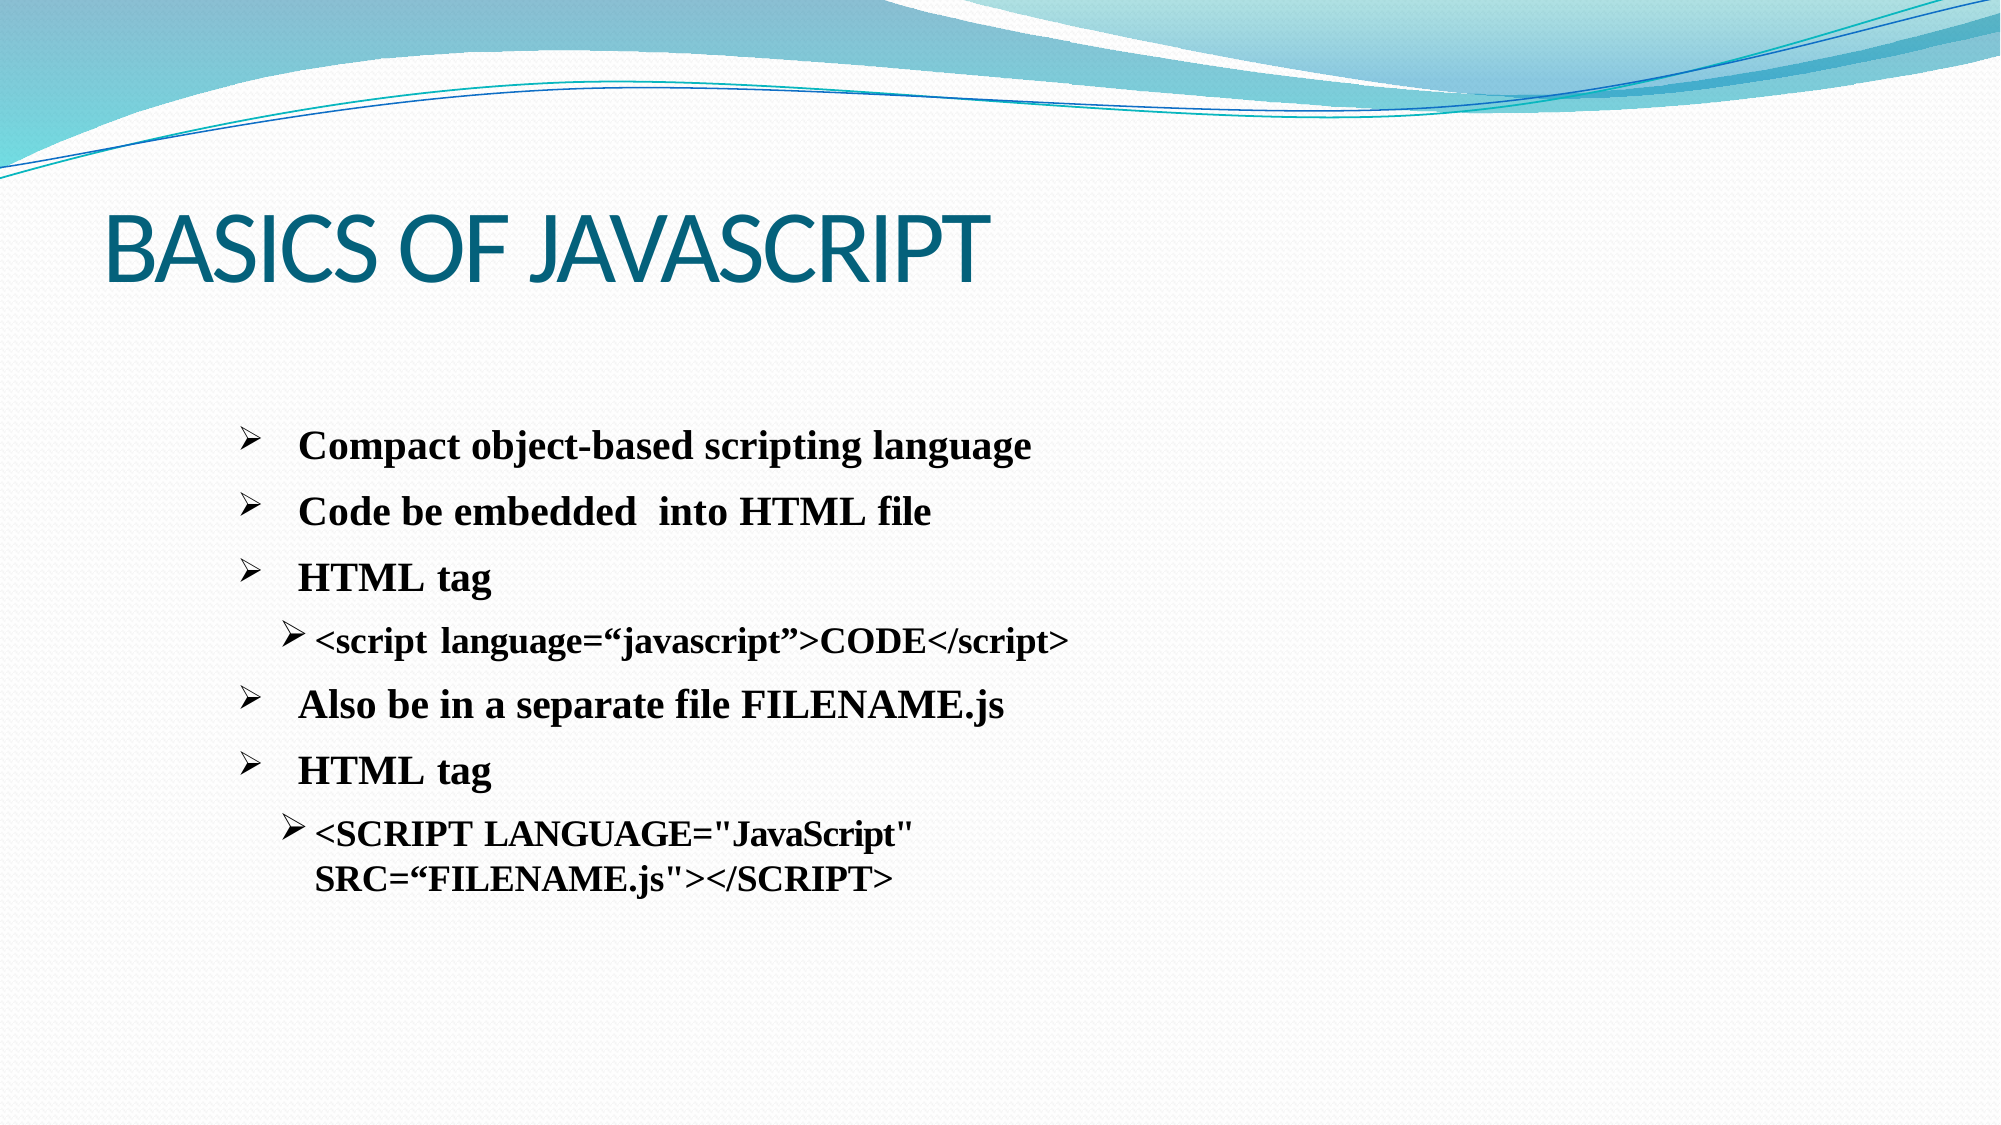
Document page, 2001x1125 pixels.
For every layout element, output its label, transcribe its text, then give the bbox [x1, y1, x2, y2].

text_box Compact object-based scripting language Code be embedded into HTML file HTML tag <script language=“javascript”>CODE</script> Also be in a separate file FILENAME.js HTML tag <SCRIPT LANGUAGE="JavaScript" SRC=“FILENAME.js"></SCRIPT> [237, 399, 1491, 900]
title BASICS OF JAVASCRIPT [99, 113, 1900, 304]
